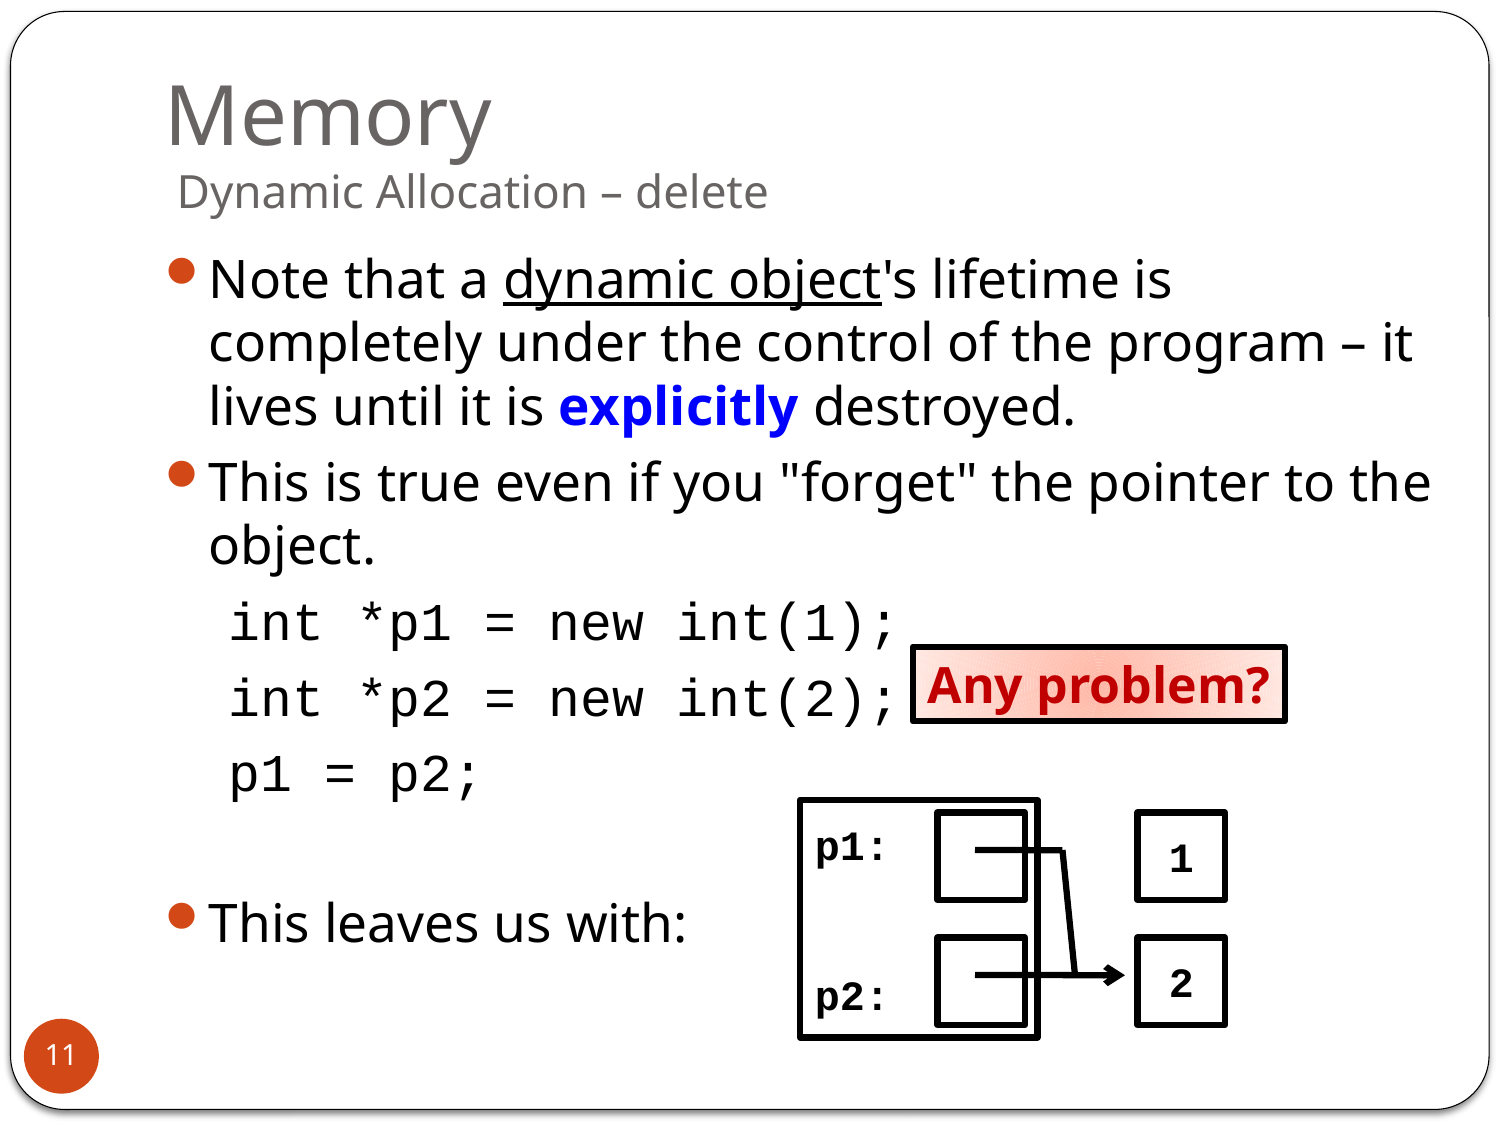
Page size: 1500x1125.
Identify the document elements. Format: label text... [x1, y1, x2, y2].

title Memory Dynamic Allocation – delete [150, 45, 1425, 233]
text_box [799, 799, 1226, 1038]
text_box Any problem? [912, 646, 1285, 722]
slide_number 11 [23, 1018, 99, 1094]
list Note that a dynamic object's lifetime is completely under the control of the program – it lives until it is explicitly destroyed. This is true even if you "forget" the pointer to the object. int *p1 = new int(1); int *p2 = new int(2); p1 = p2; This leaves us with: [150, 237, 1450, 1025]
